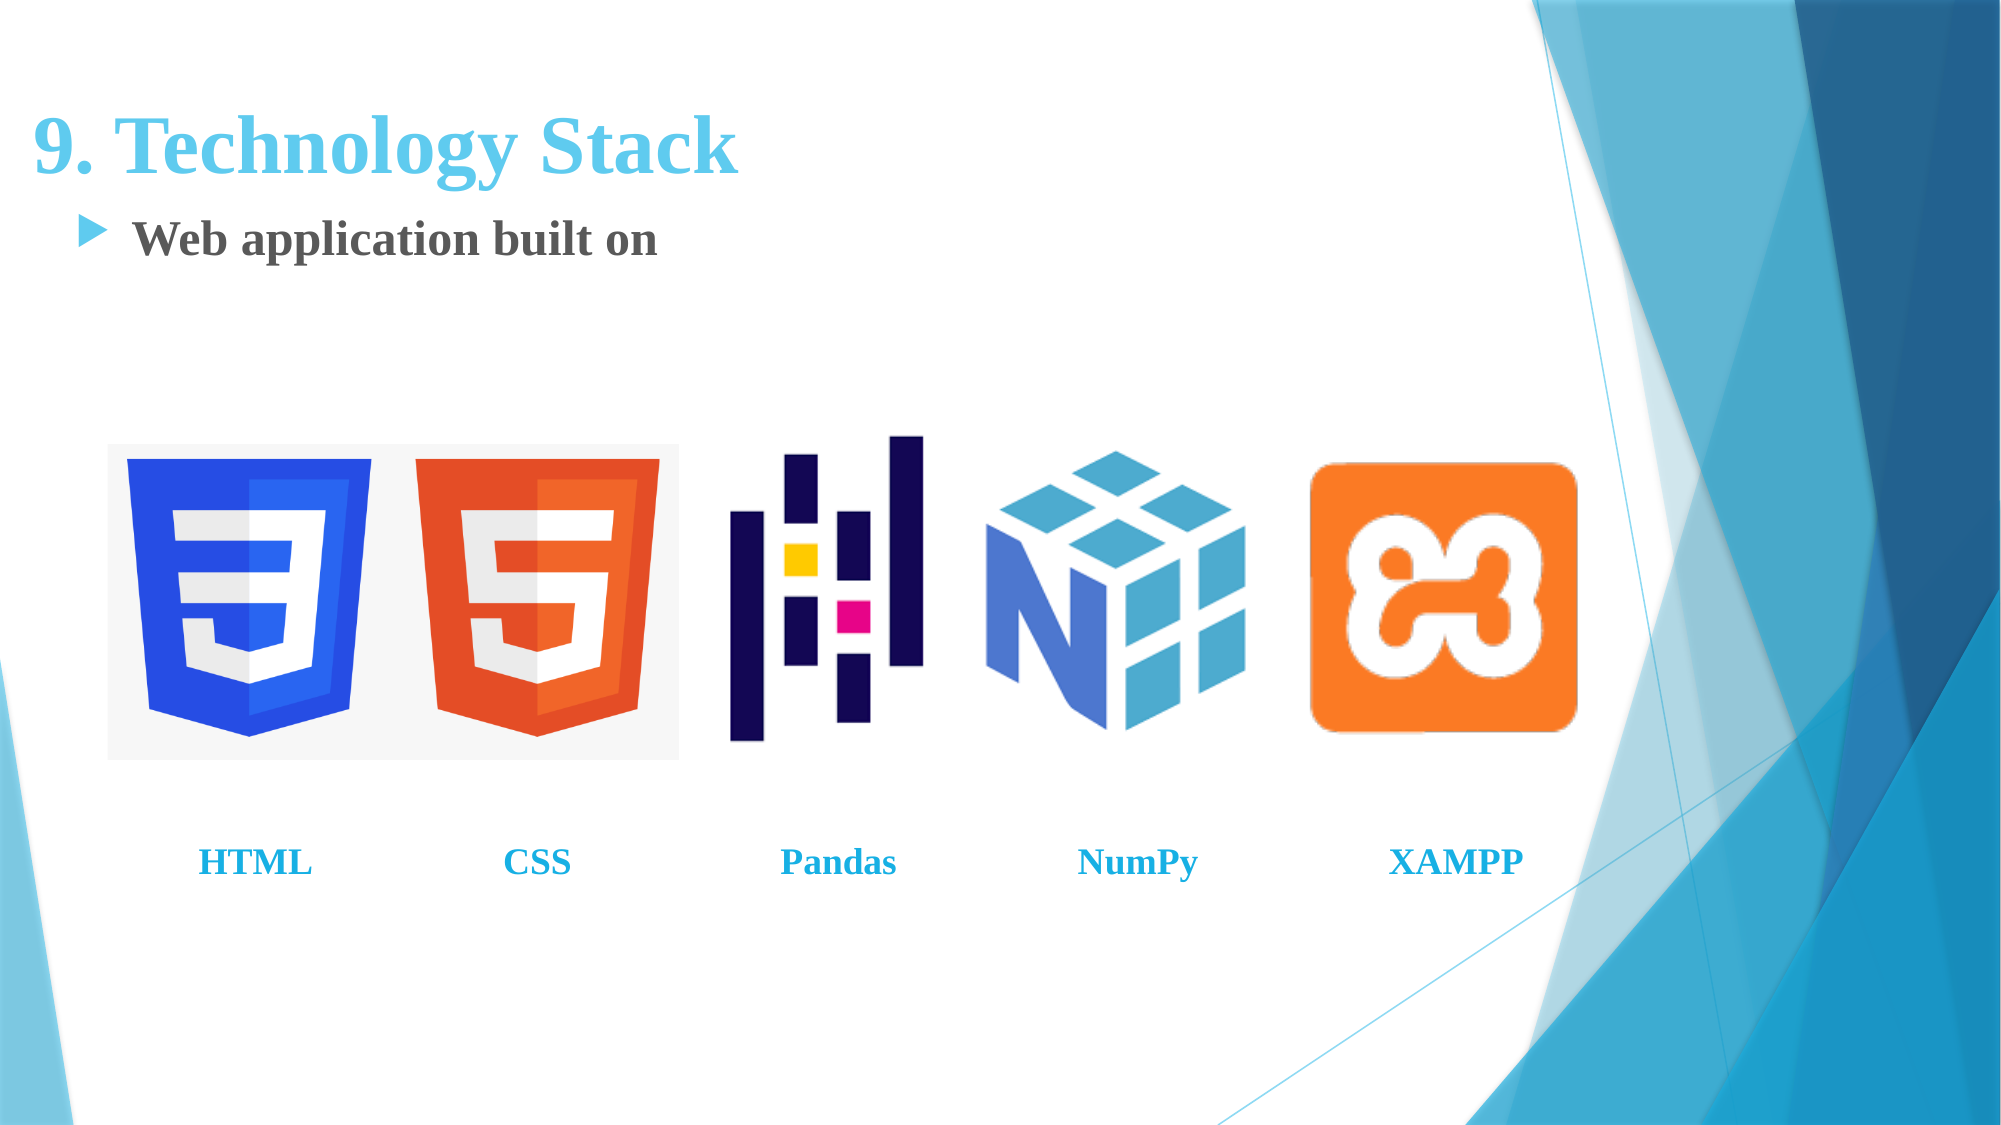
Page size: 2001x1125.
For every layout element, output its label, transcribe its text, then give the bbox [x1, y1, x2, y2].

picture [107, 443, 682, 761]
text_box 9. Technology Stack [18, 37, 1744, 255]
picture [980, 443, 1253, 738]
picture [711, 422, 938, 750]
list Web application built on HTML CSS Pandas NumPy XAMPP [59, 209, 1785, 924]
picture [1265, 422, 1623, 781]
